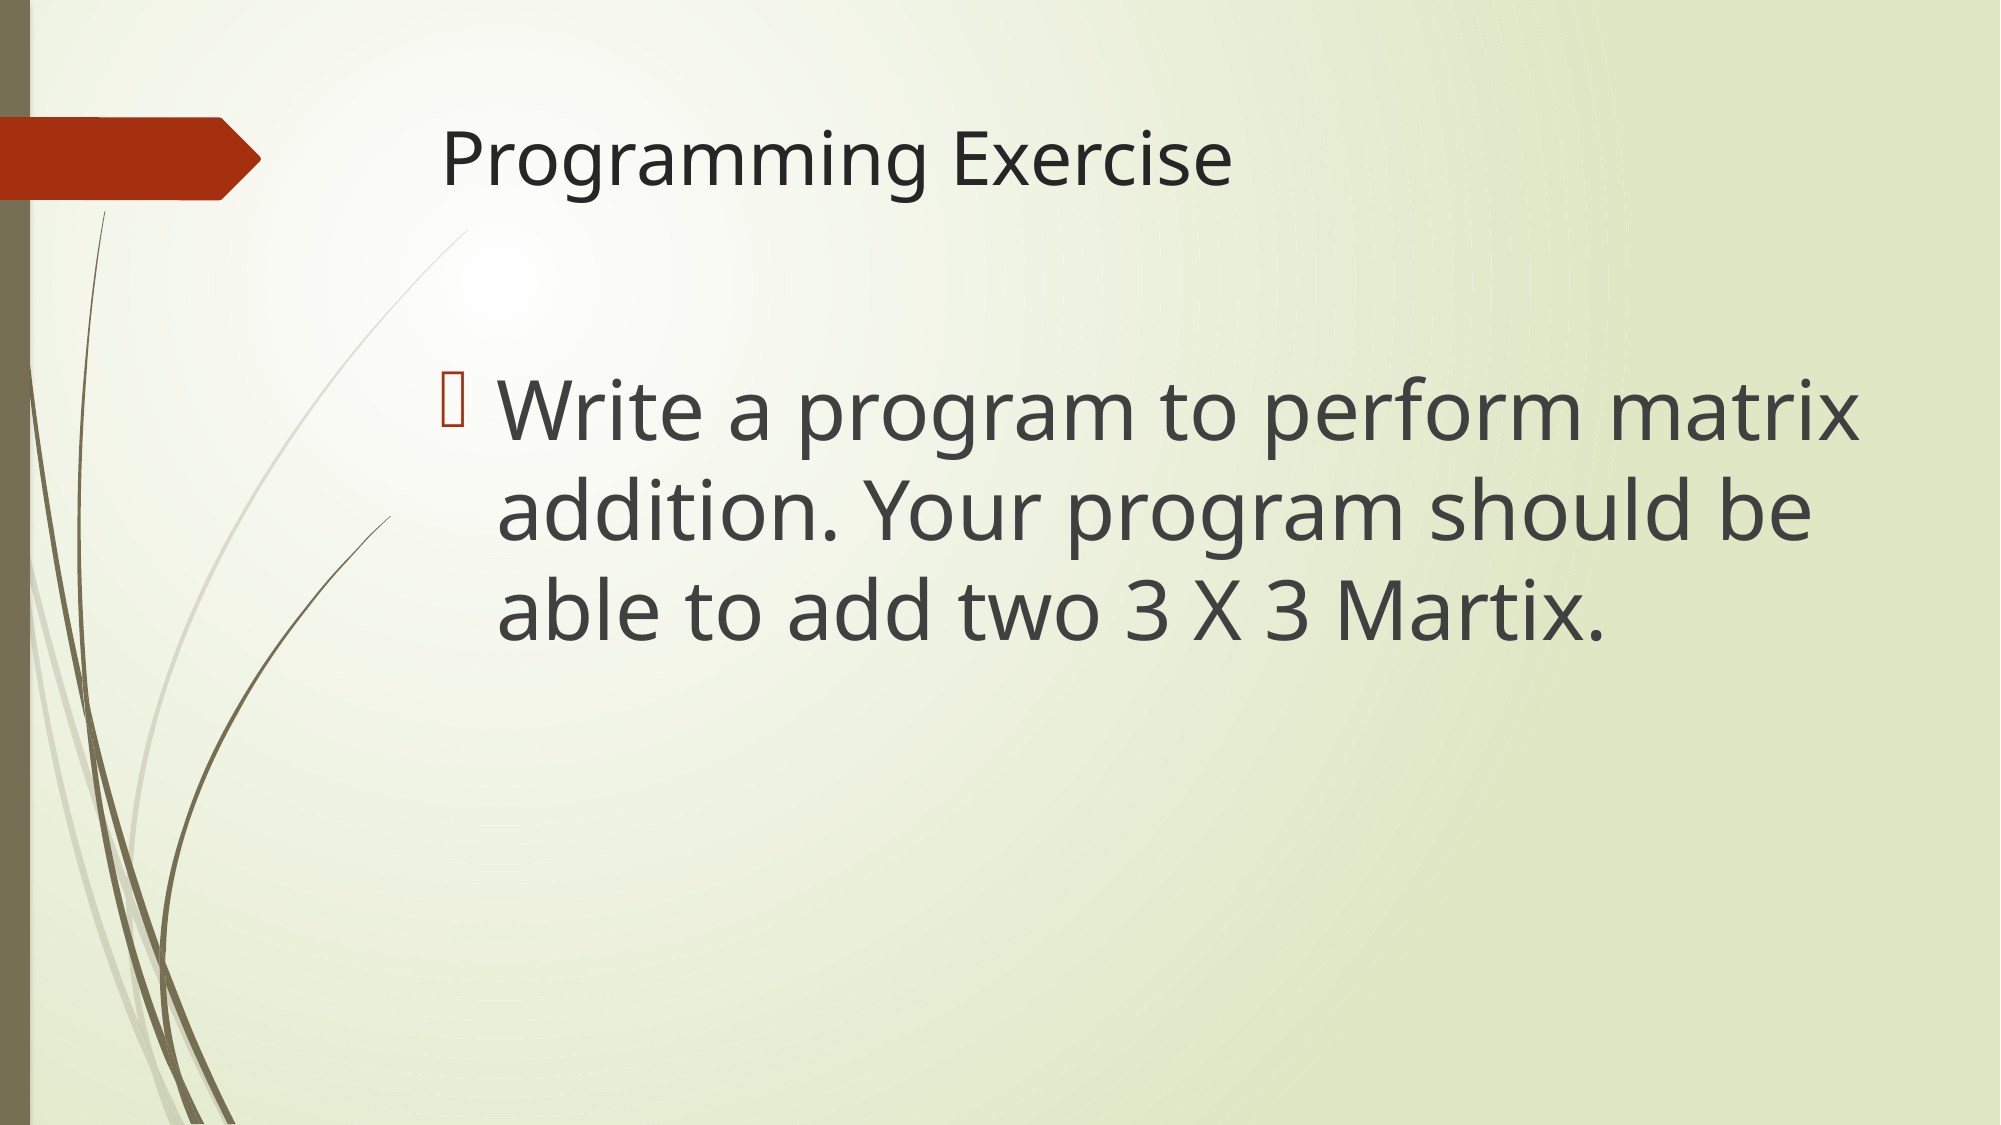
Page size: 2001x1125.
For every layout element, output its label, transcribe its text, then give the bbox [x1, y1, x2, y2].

list Write a program to perform matrix addition. Your program should be able to add two 3 X 3 Martix. [424, 350, 1888, 970]
title Programming Exercise [425, 102, 1888, 313]
